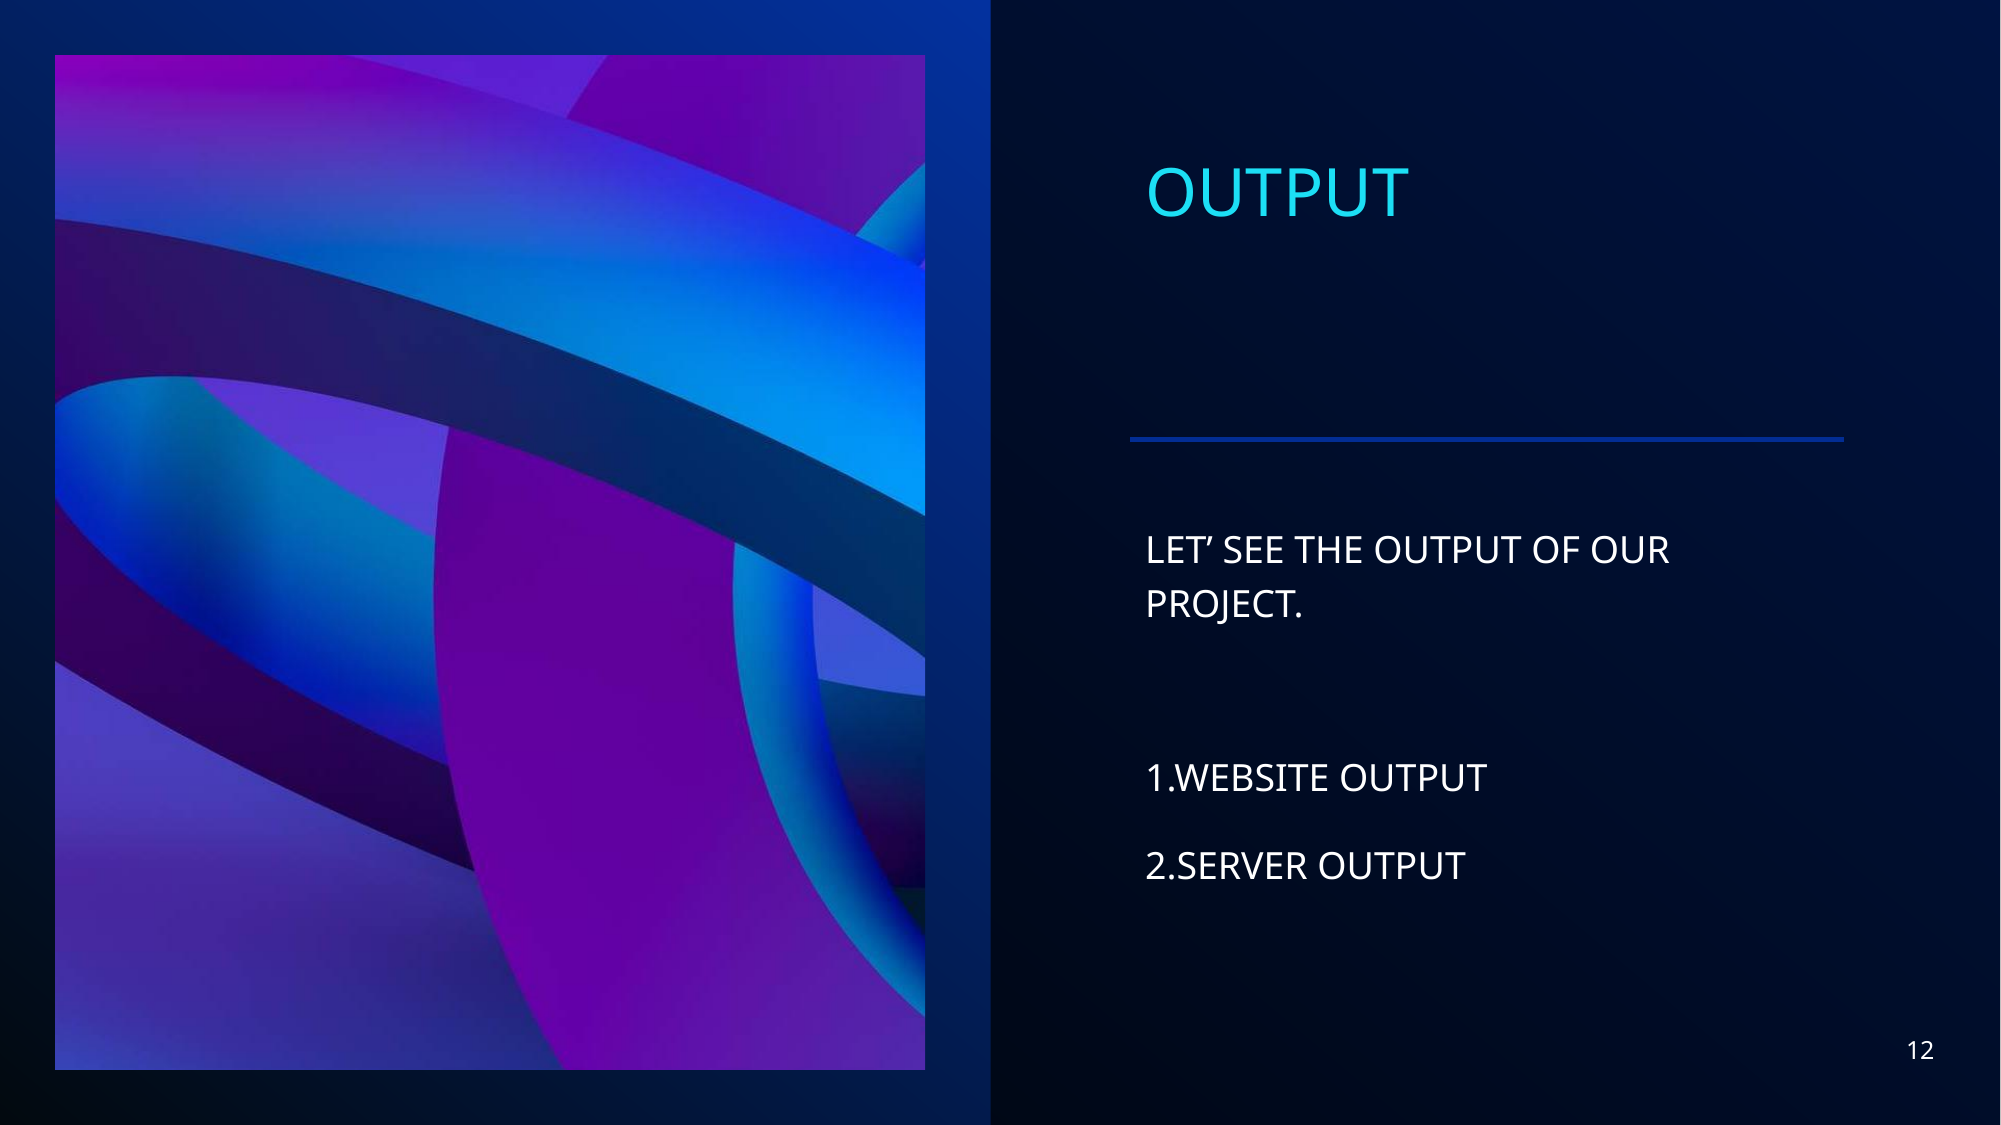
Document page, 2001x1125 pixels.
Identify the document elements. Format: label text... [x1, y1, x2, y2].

title OUTPUT [1130, 28, 1845, 390]
slide_number 12 [1499, 1021, 1950, 1082]
picture [55, 55, 926, 1070]
list LET’ SEE THE OUTPUT OF OUR PROJECT. 1.WEBSITE OUTPUT 2.SERVER OUTPUT [1130, 509, 1848, 1005]
